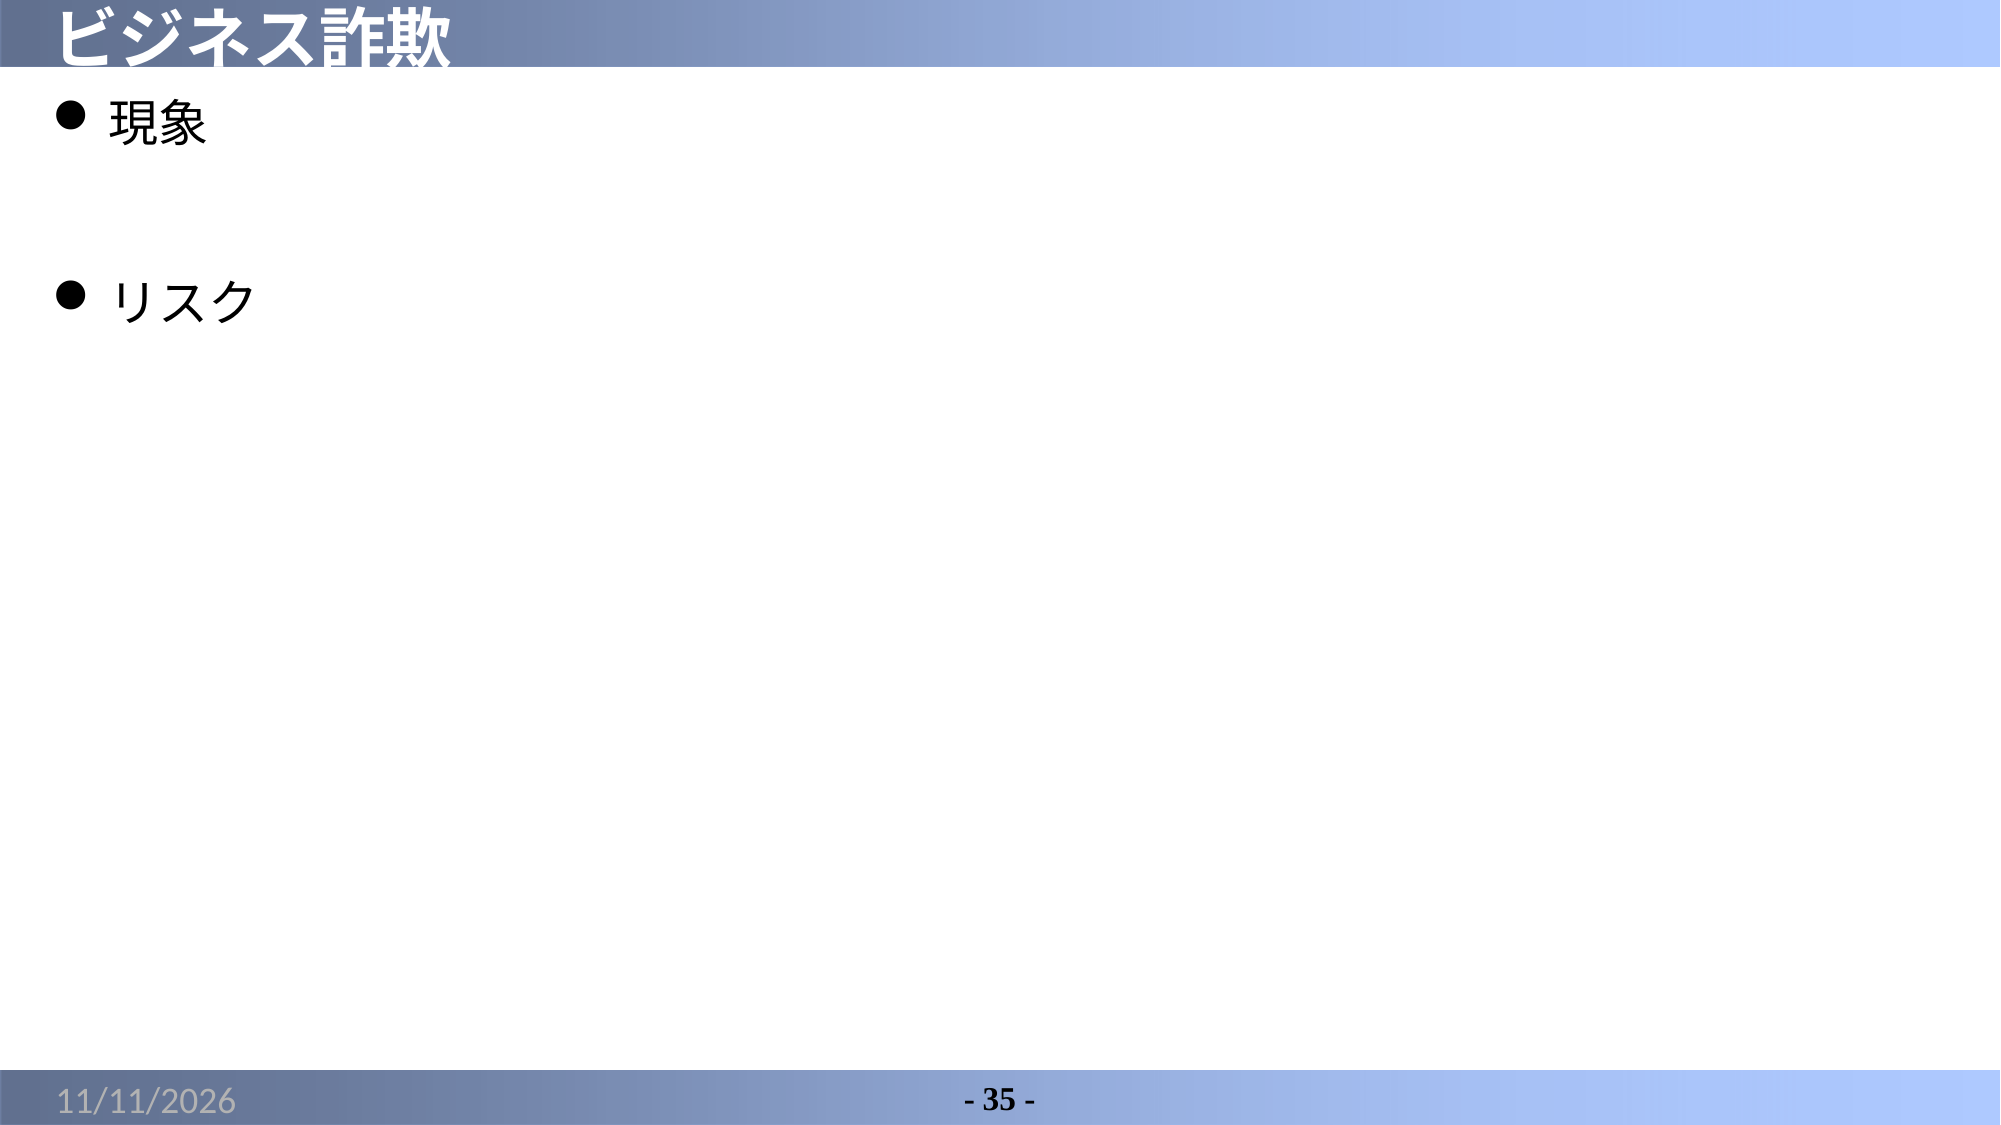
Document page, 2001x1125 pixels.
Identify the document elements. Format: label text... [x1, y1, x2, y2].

title ビジネス詐欺 [52, 0, 1946, 78]
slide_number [55, 1076, 516, 1122]
slide_number - 35 - [934, 1078, 1063, 1117]
list 現象 リスク [52, 91, 1946, 516]
